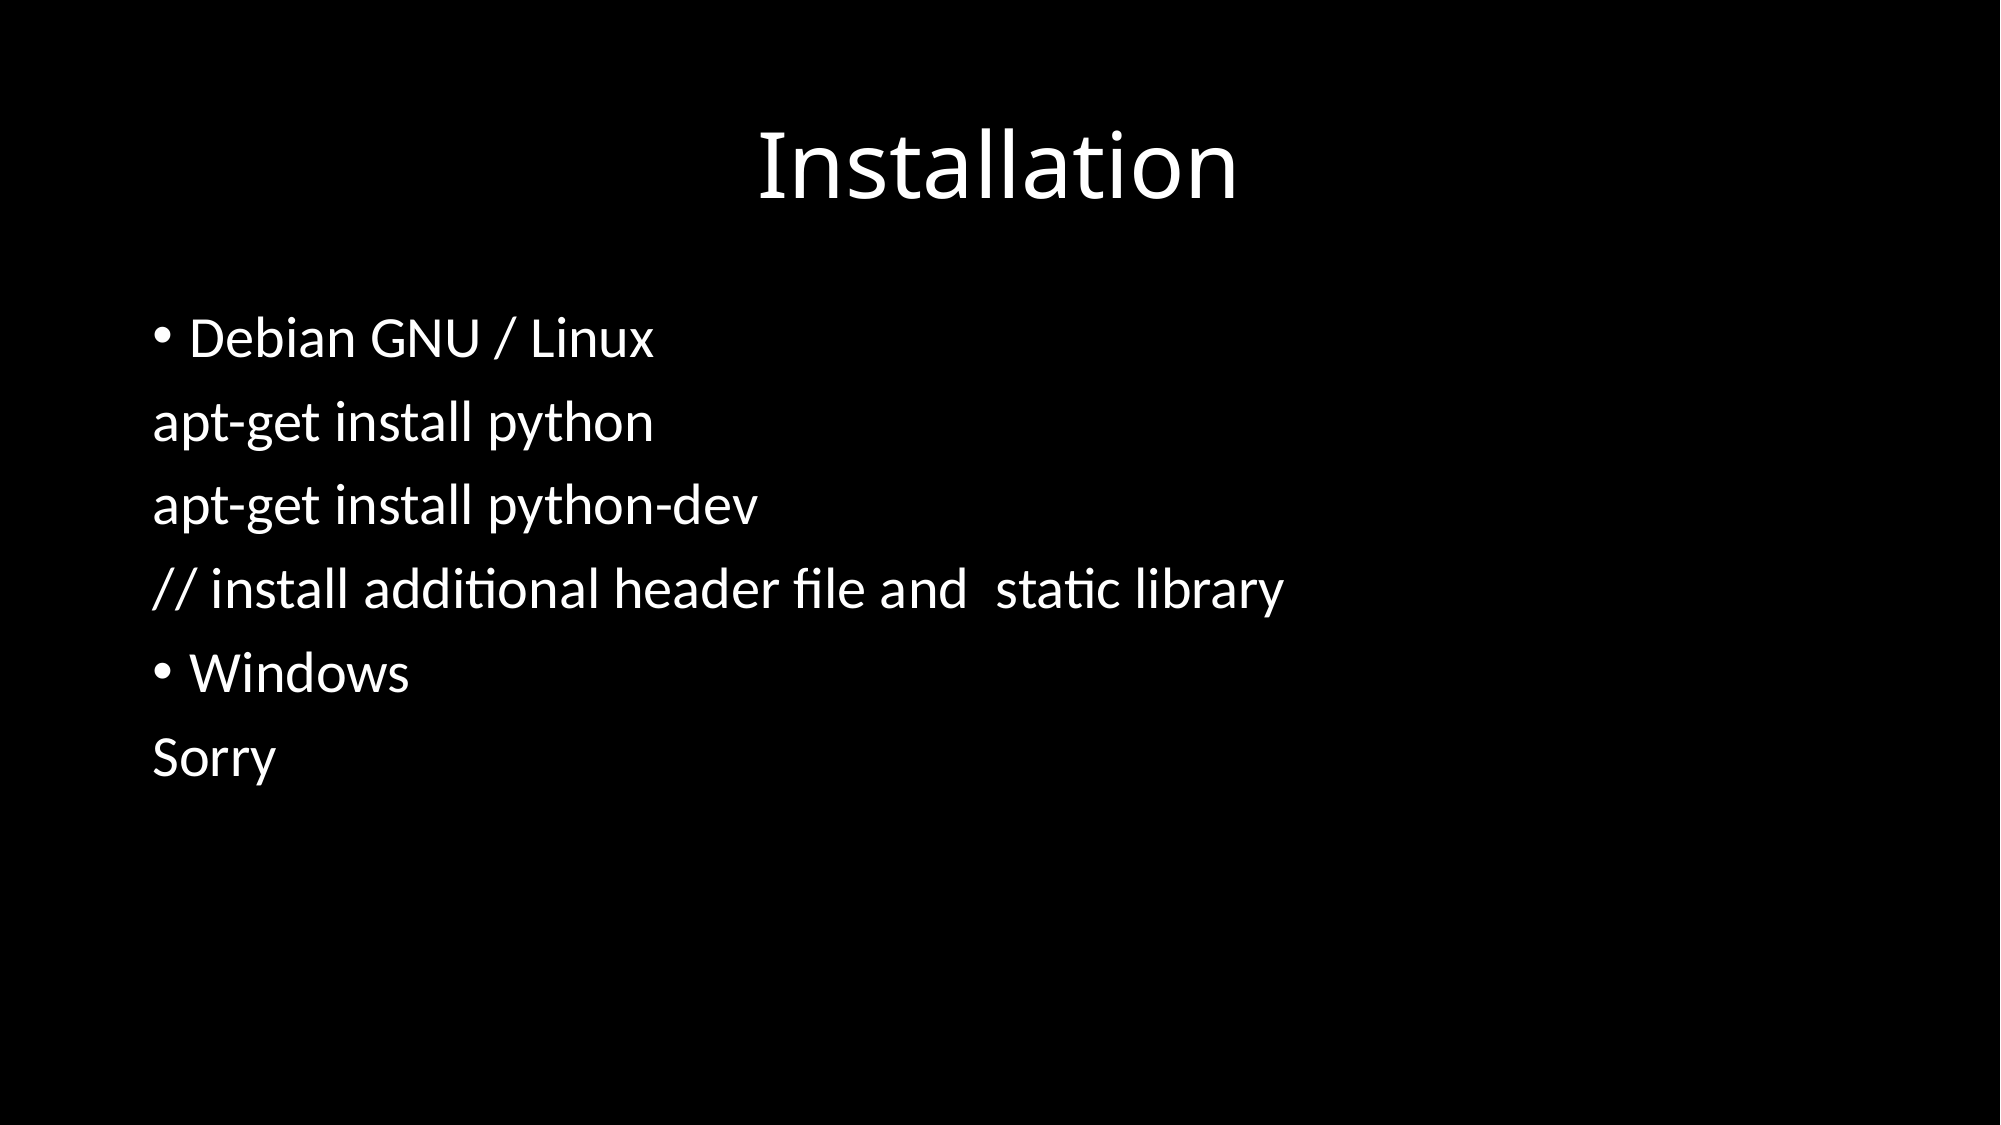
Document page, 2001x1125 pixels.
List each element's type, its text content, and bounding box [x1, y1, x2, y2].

list Debian GNU / Linux apt-get install python apt-get install python-dev // install additional header file and static library Windows Sorry [137, 299, 1863, 1014]
title Installation [137, 59, 1863, 278]
